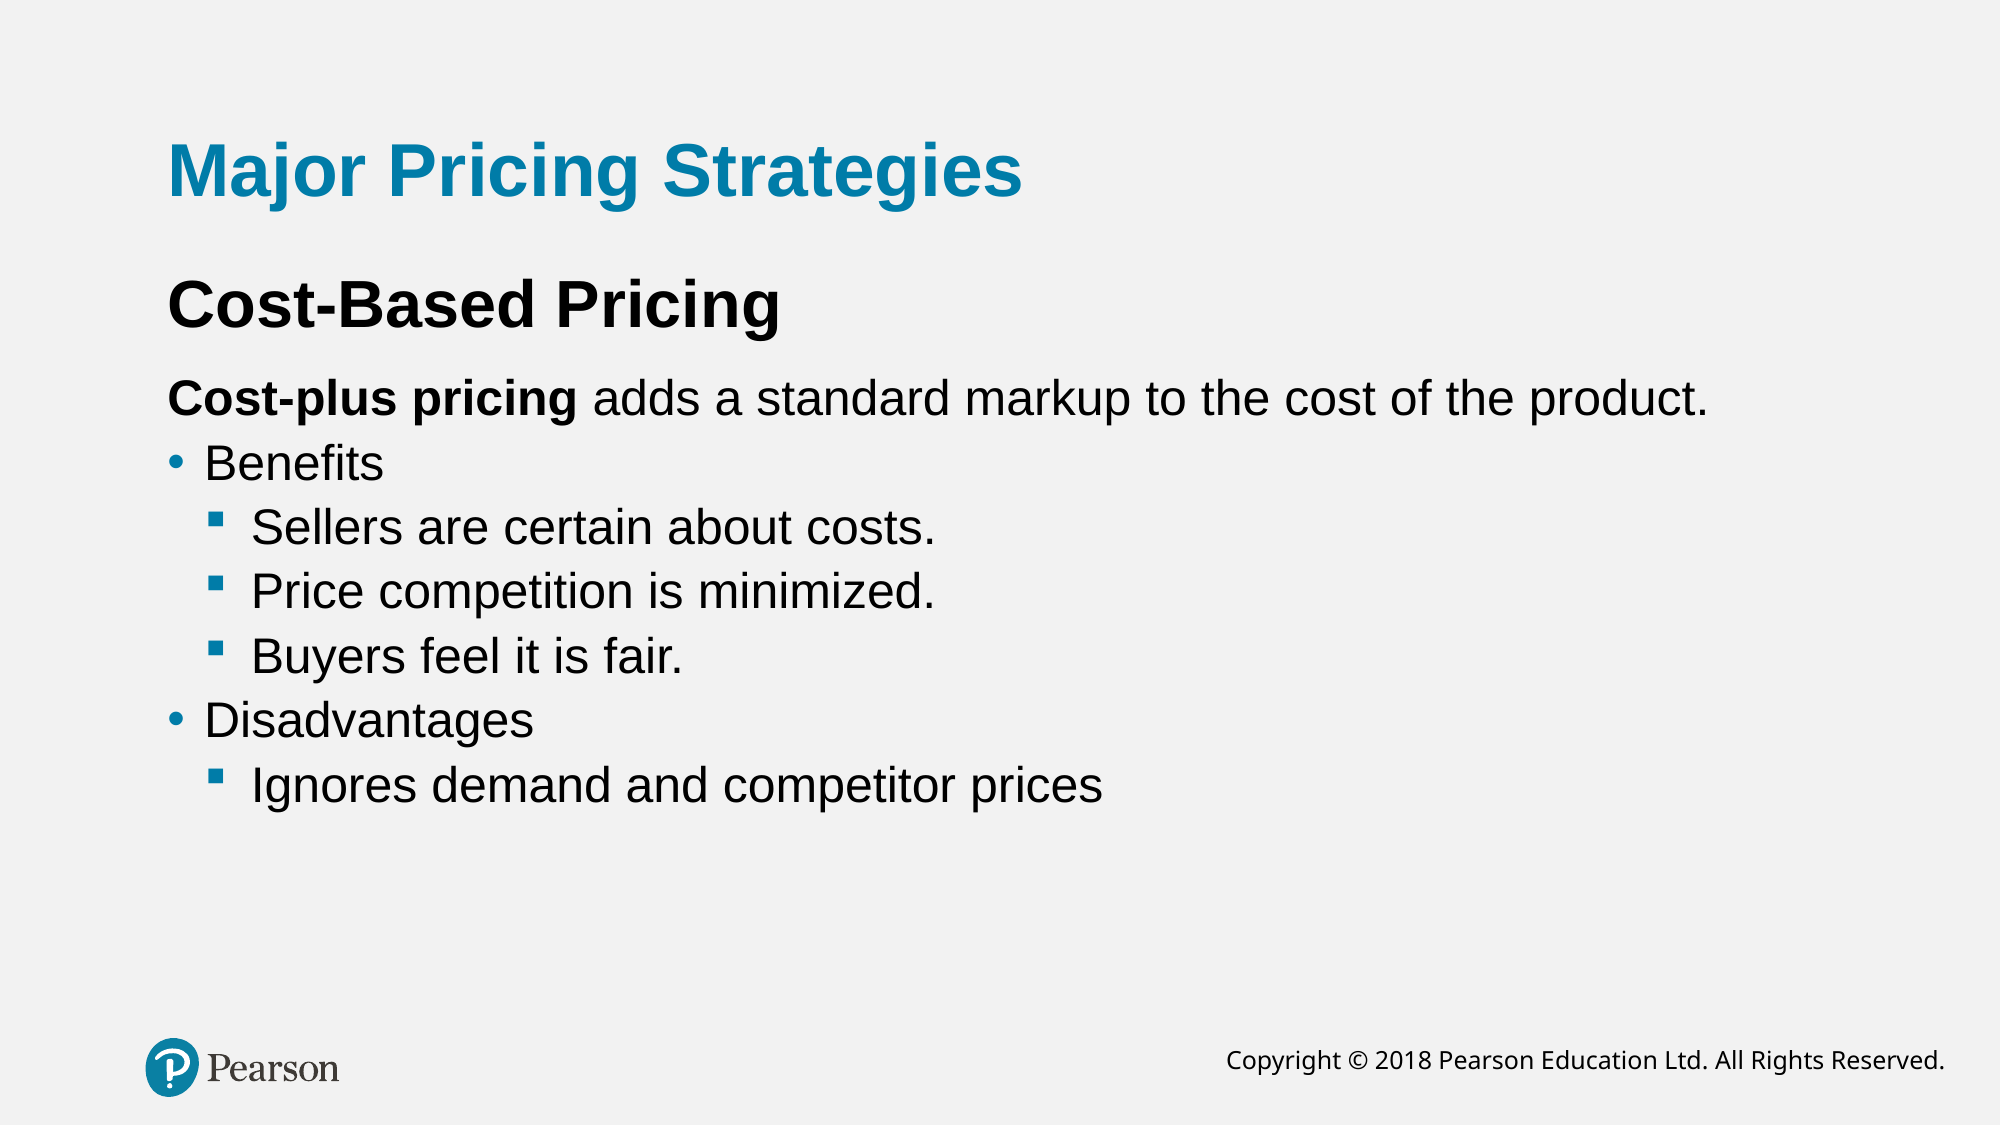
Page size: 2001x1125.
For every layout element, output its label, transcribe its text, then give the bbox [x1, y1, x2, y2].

list Cost-plus pricing adds a standard markup to the cost of the product. Benefits Sellers are certain about costs. Price competition is minimized. Buyers feel it is fair. Disadvantages Ignores demand and competitor prices [152, 365, 1928, 905]
title Major Pricing Strategies [152, 128, 1722, 215]
list Cost-Based Pricing [152, 262, 1389, 363]
